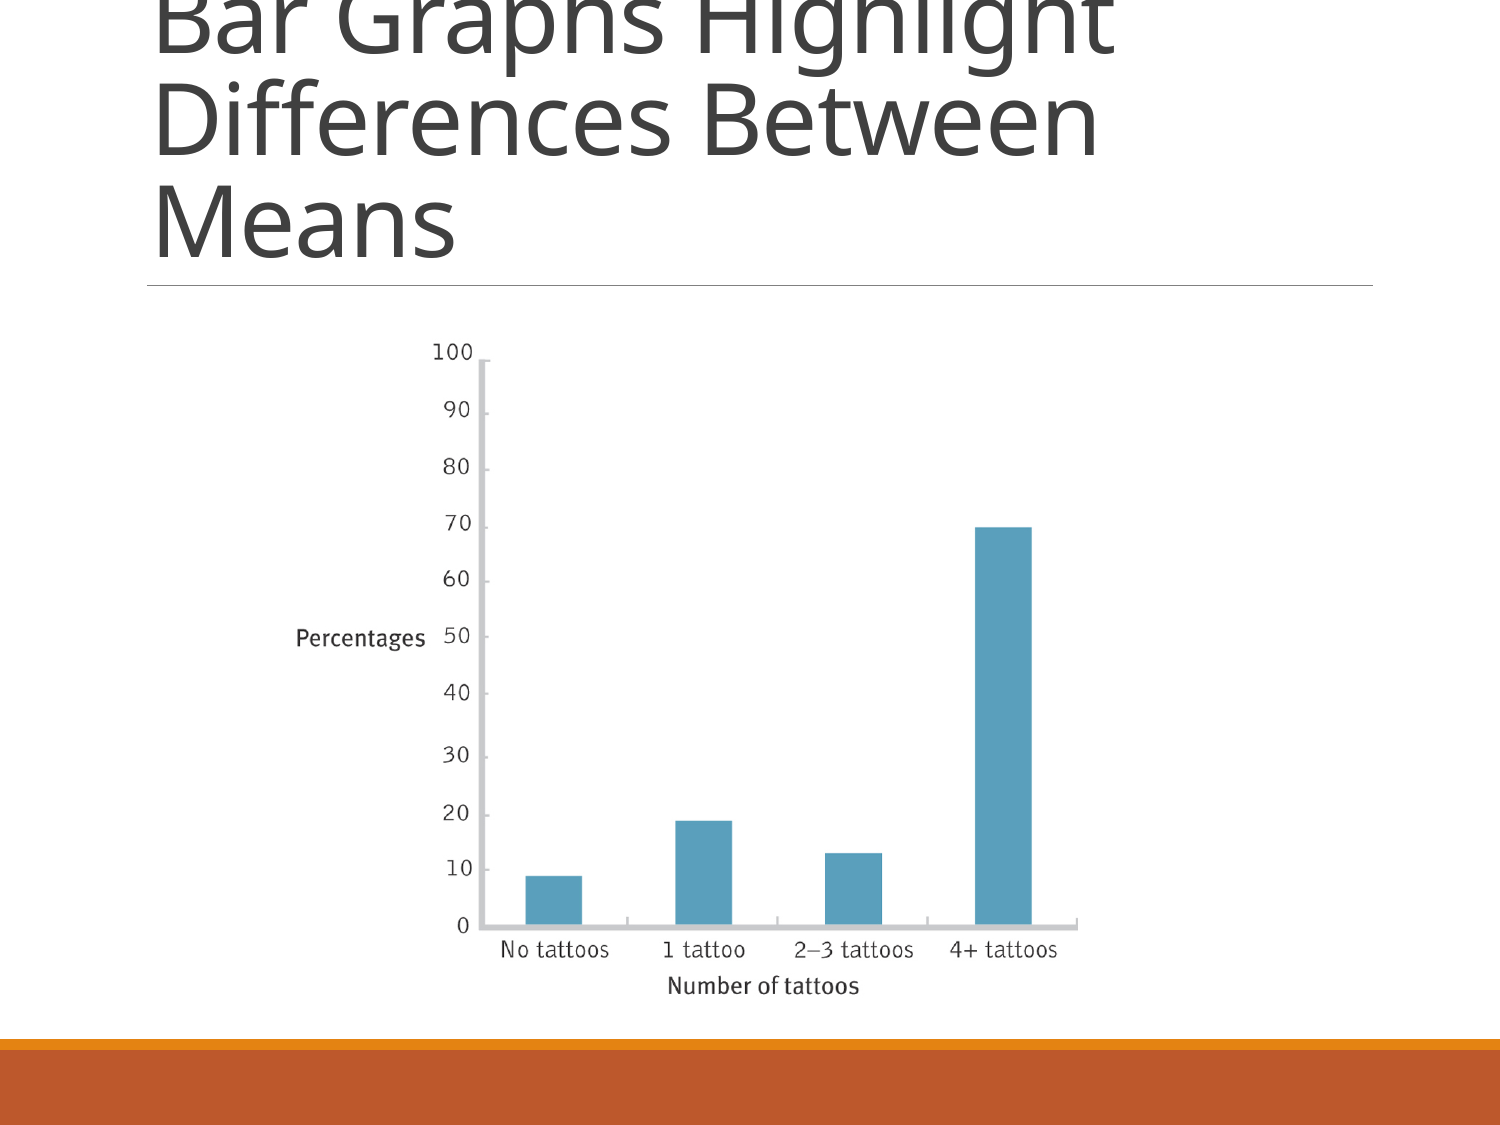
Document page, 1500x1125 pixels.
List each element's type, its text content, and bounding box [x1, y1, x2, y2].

title Bar Graphs Highlight Differences Between Means [135, 47, 1373, 285]
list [294, 337, 1079, 999]
